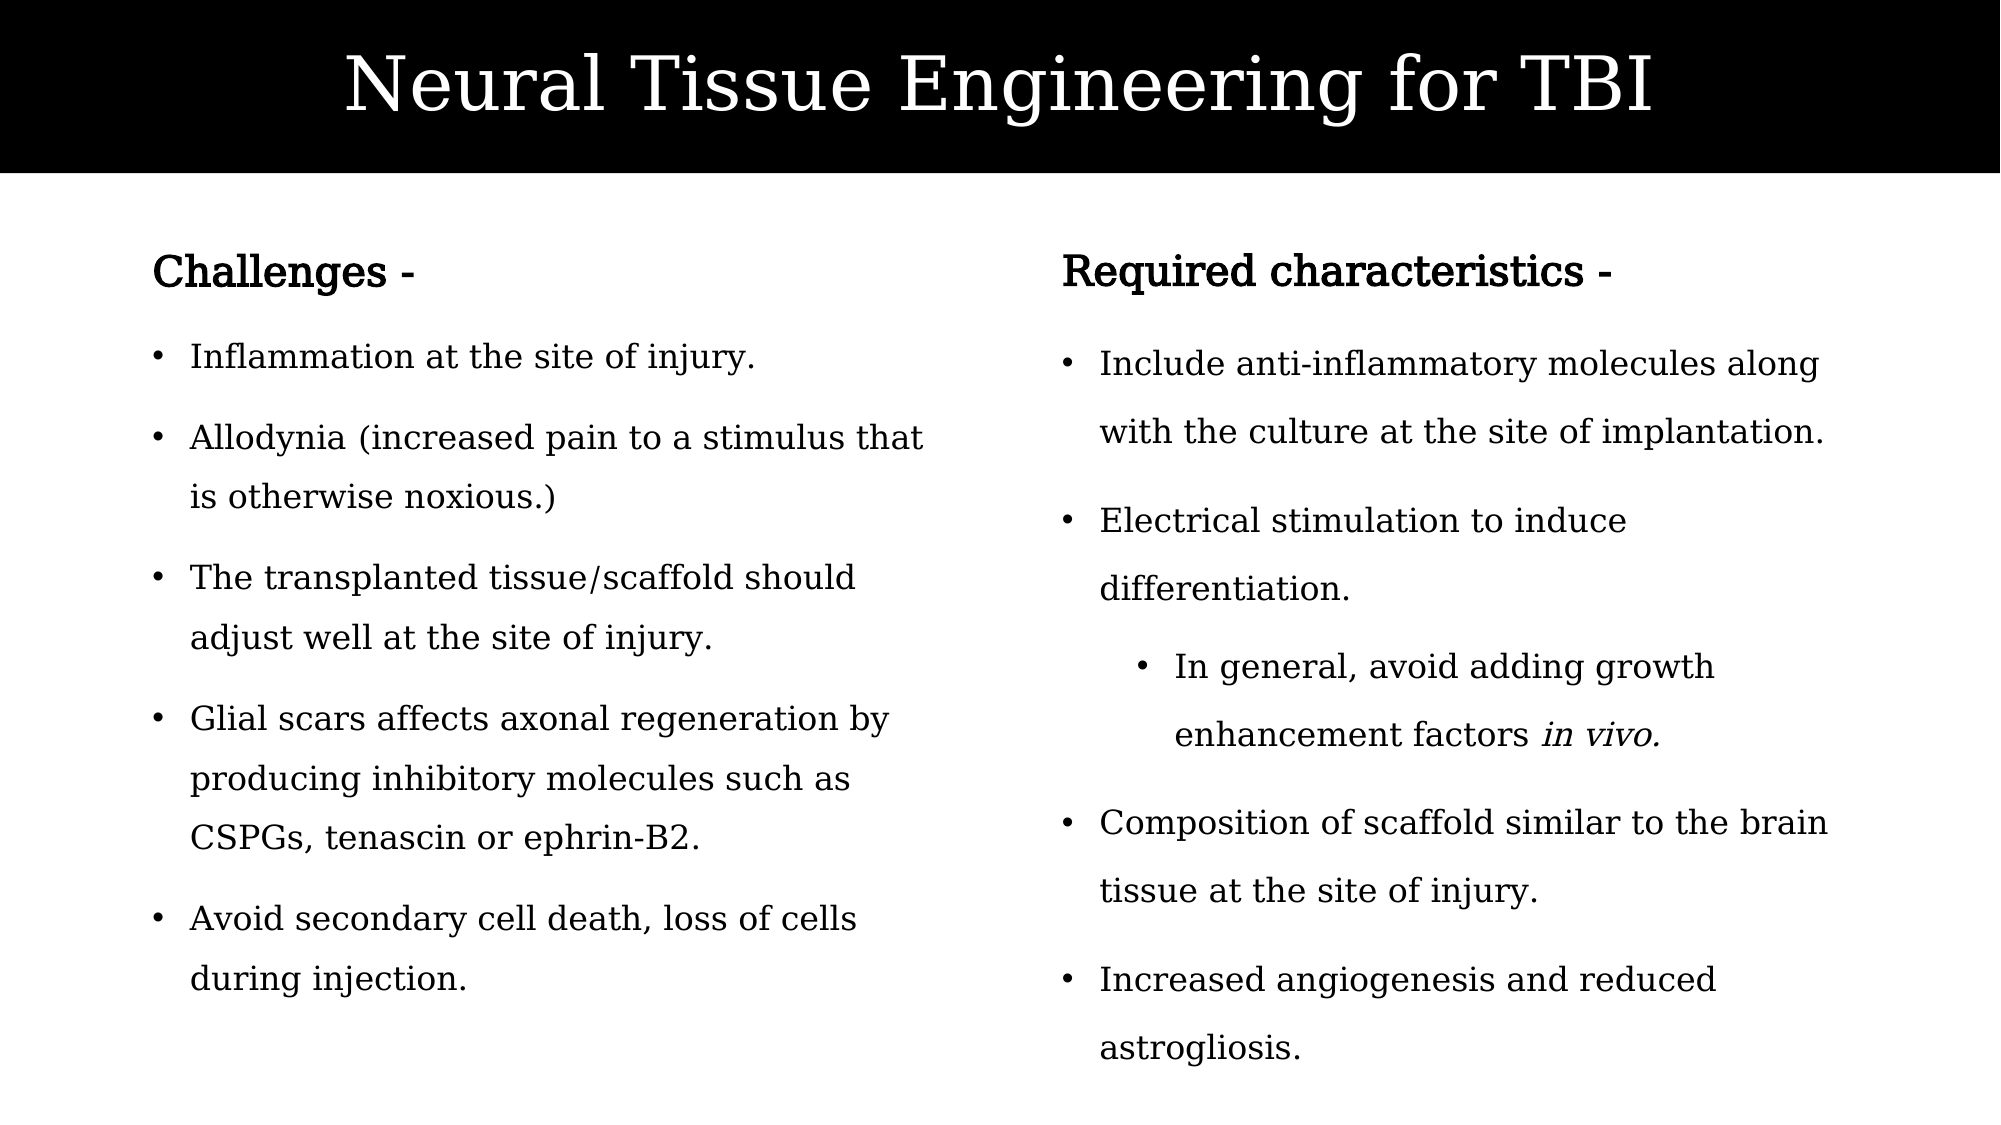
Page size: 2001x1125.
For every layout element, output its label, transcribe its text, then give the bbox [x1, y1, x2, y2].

text_box Required characteristics - Include anti-inflammatory molecules along with the culture at the site of implantation. Electrical stimulation to induce differentiation. In general, avoid adding growth enhancement factors in vivo. Composition of scaffold similar to the brain tissue at the site of injury. Increased angiogenesis and reduced astrogliosis. [1046, 211, 1863, 1090]
list Challenges - Inflammation at the site of injury. Allodynia (increased pain to a stimulus that is otherwise noxious.) The transplanted tissue/scaffold should adjust well at the site of injury. Glial scars affects axonal regeneration by producing inhibitory molecules such as CSPGs, tenascin or ephrin-B2. Avoid secondary cell death, loss of cells during injection. [137, 211, 953, 951]
title Neural Tissue Engineering for TBI [0, 0, 2000, 174]
